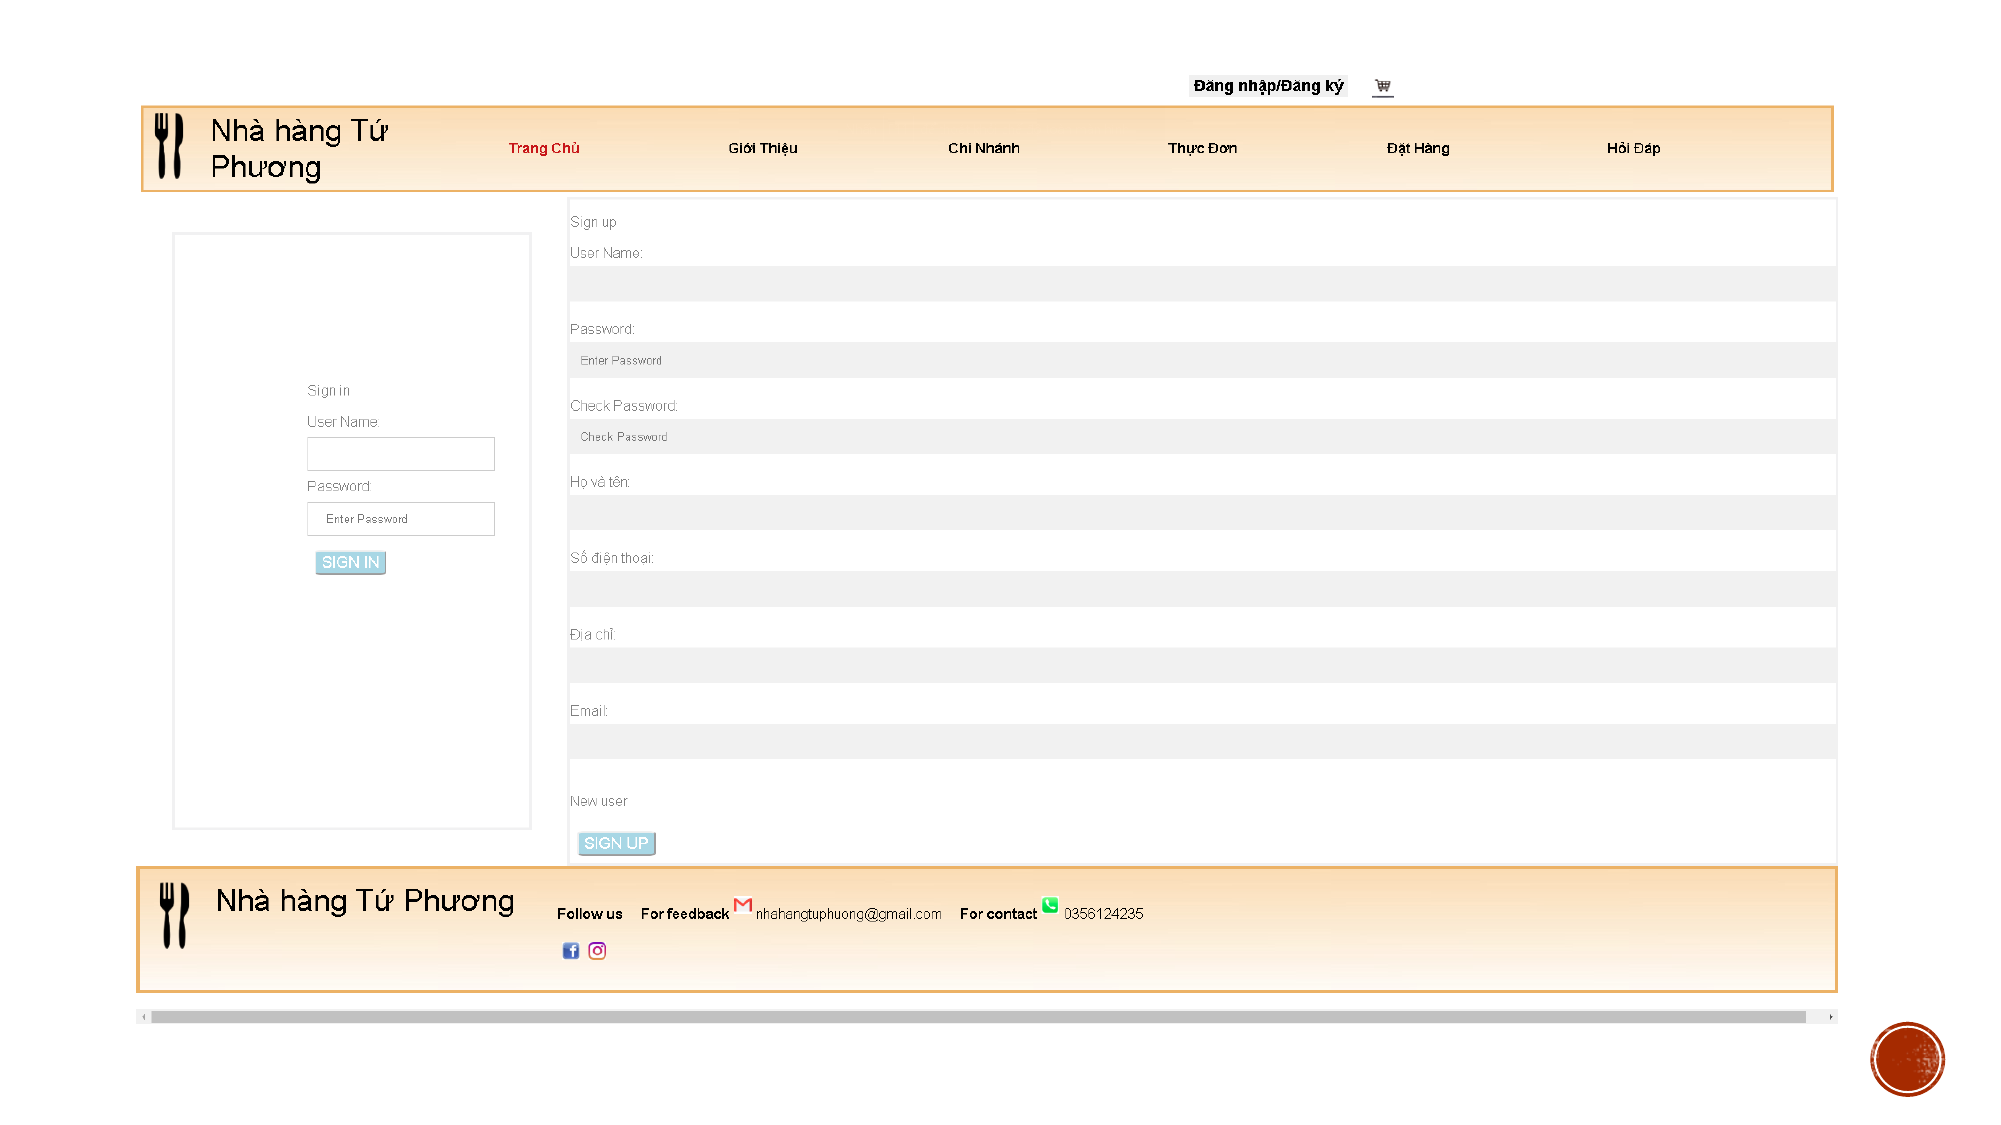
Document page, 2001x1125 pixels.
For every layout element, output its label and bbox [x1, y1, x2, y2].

list [140, 71, 1833, 1021]
